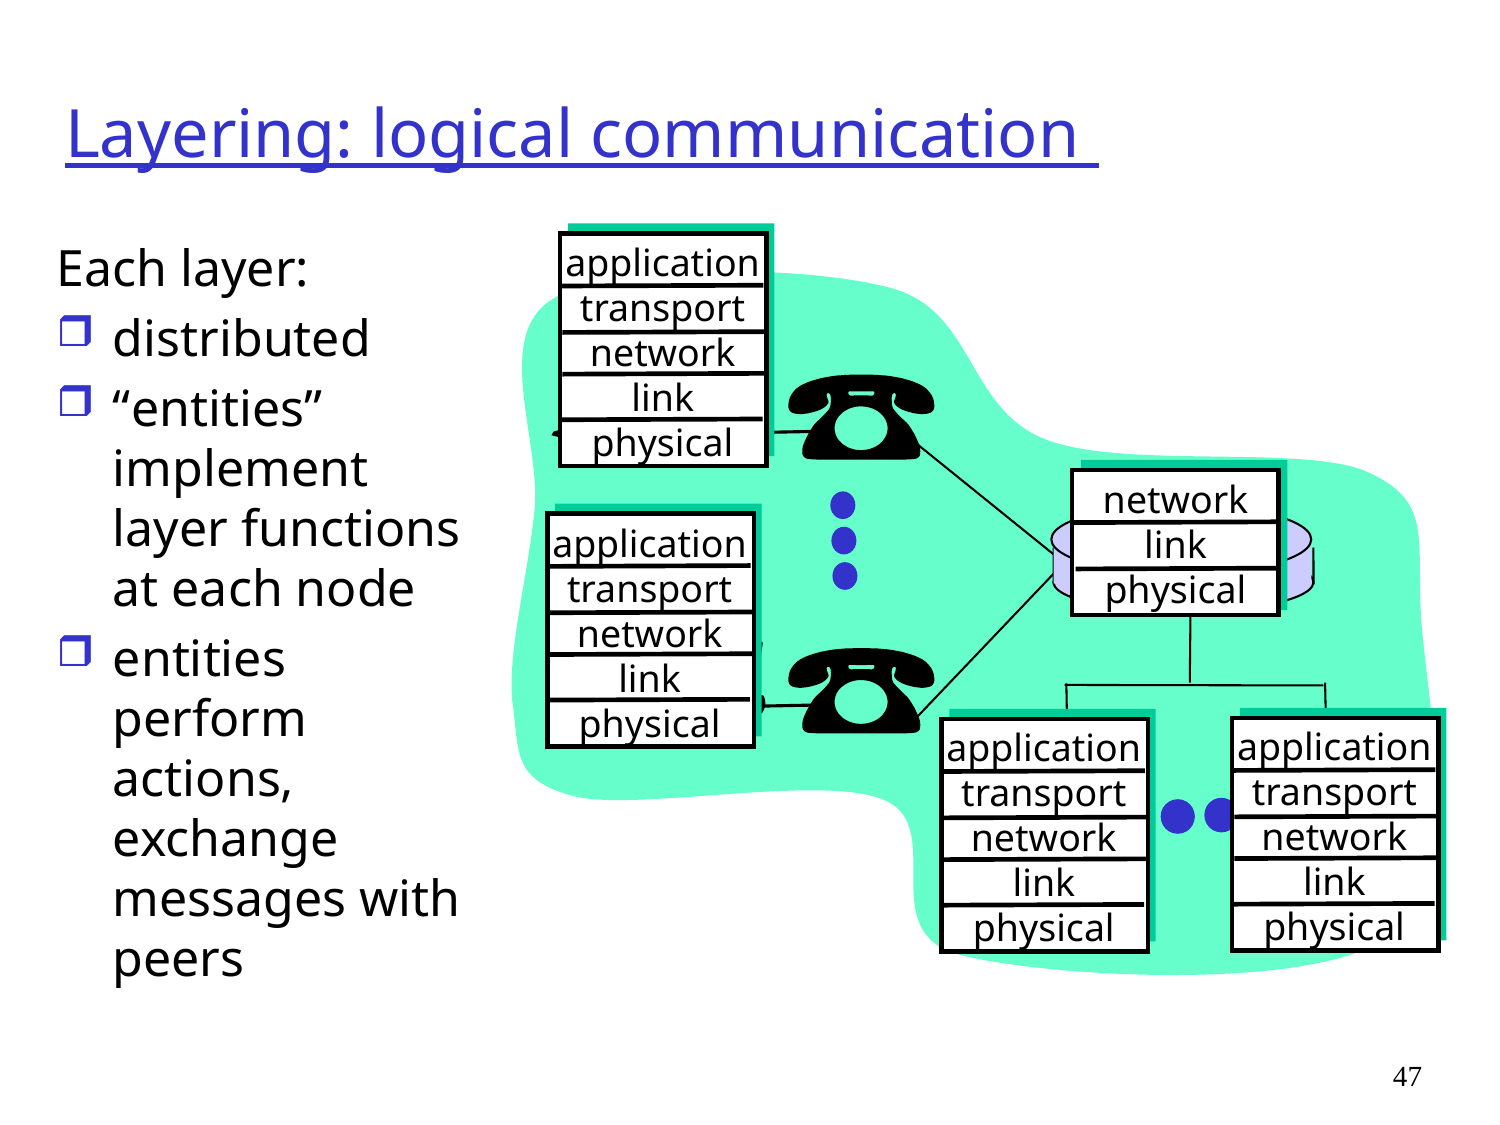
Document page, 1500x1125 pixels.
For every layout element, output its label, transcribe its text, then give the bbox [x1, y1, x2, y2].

title Layering: logical communication [50, 37, 1425, 225]
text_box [492, 262, 1468, 994]
list Each layer: distributed “entities” implement layer functions at each node entities perform actions, exchange messages with peers [41, 229, 492, 992]
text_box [541, 223, 1447, 958]
slide_number 47 [1362, 1049, 1438, 1125]
